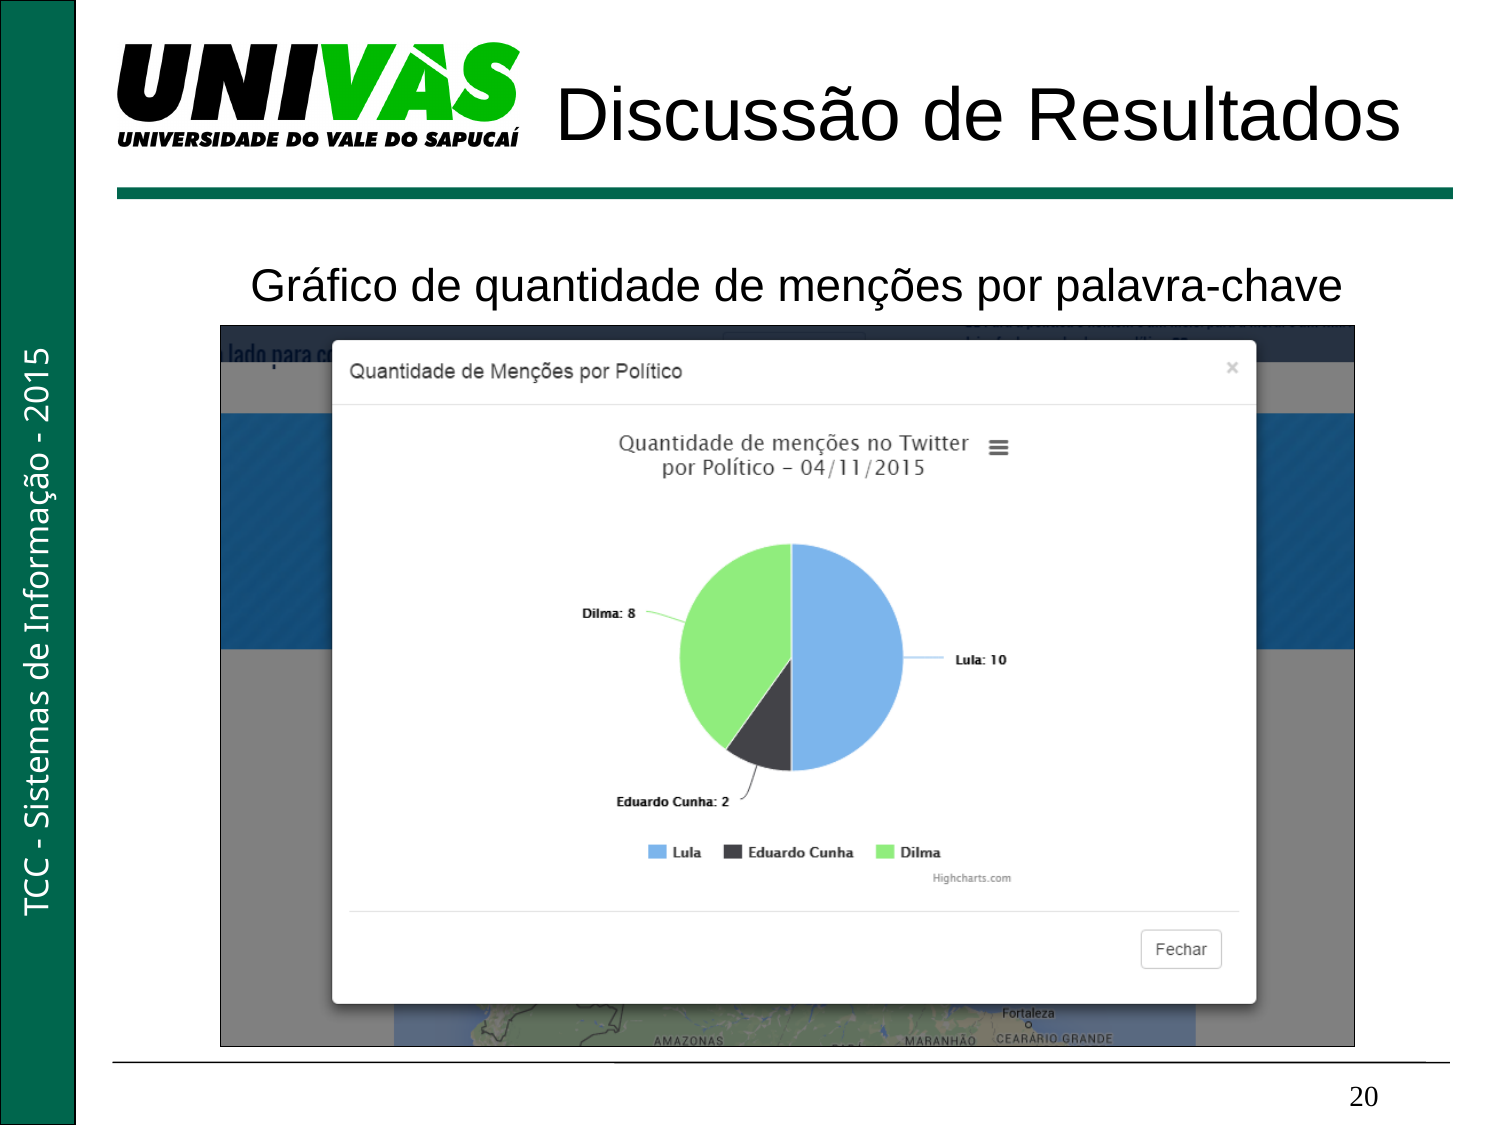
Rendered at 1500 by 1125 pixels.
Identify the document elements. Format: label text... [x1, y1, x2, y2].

text_box Gráfico de quantidade de menções por palavra-chave [235, 220, 1436, 275]
text_box 20 [1257, 1070, 1471, 1121]
picture [219, 325, 1355, 1048]
title Discussão de Resultados [515, 35, 1442, 186]
picture [117, 42, 515, 147]
text_box [128, 218, 1436, 1046]
